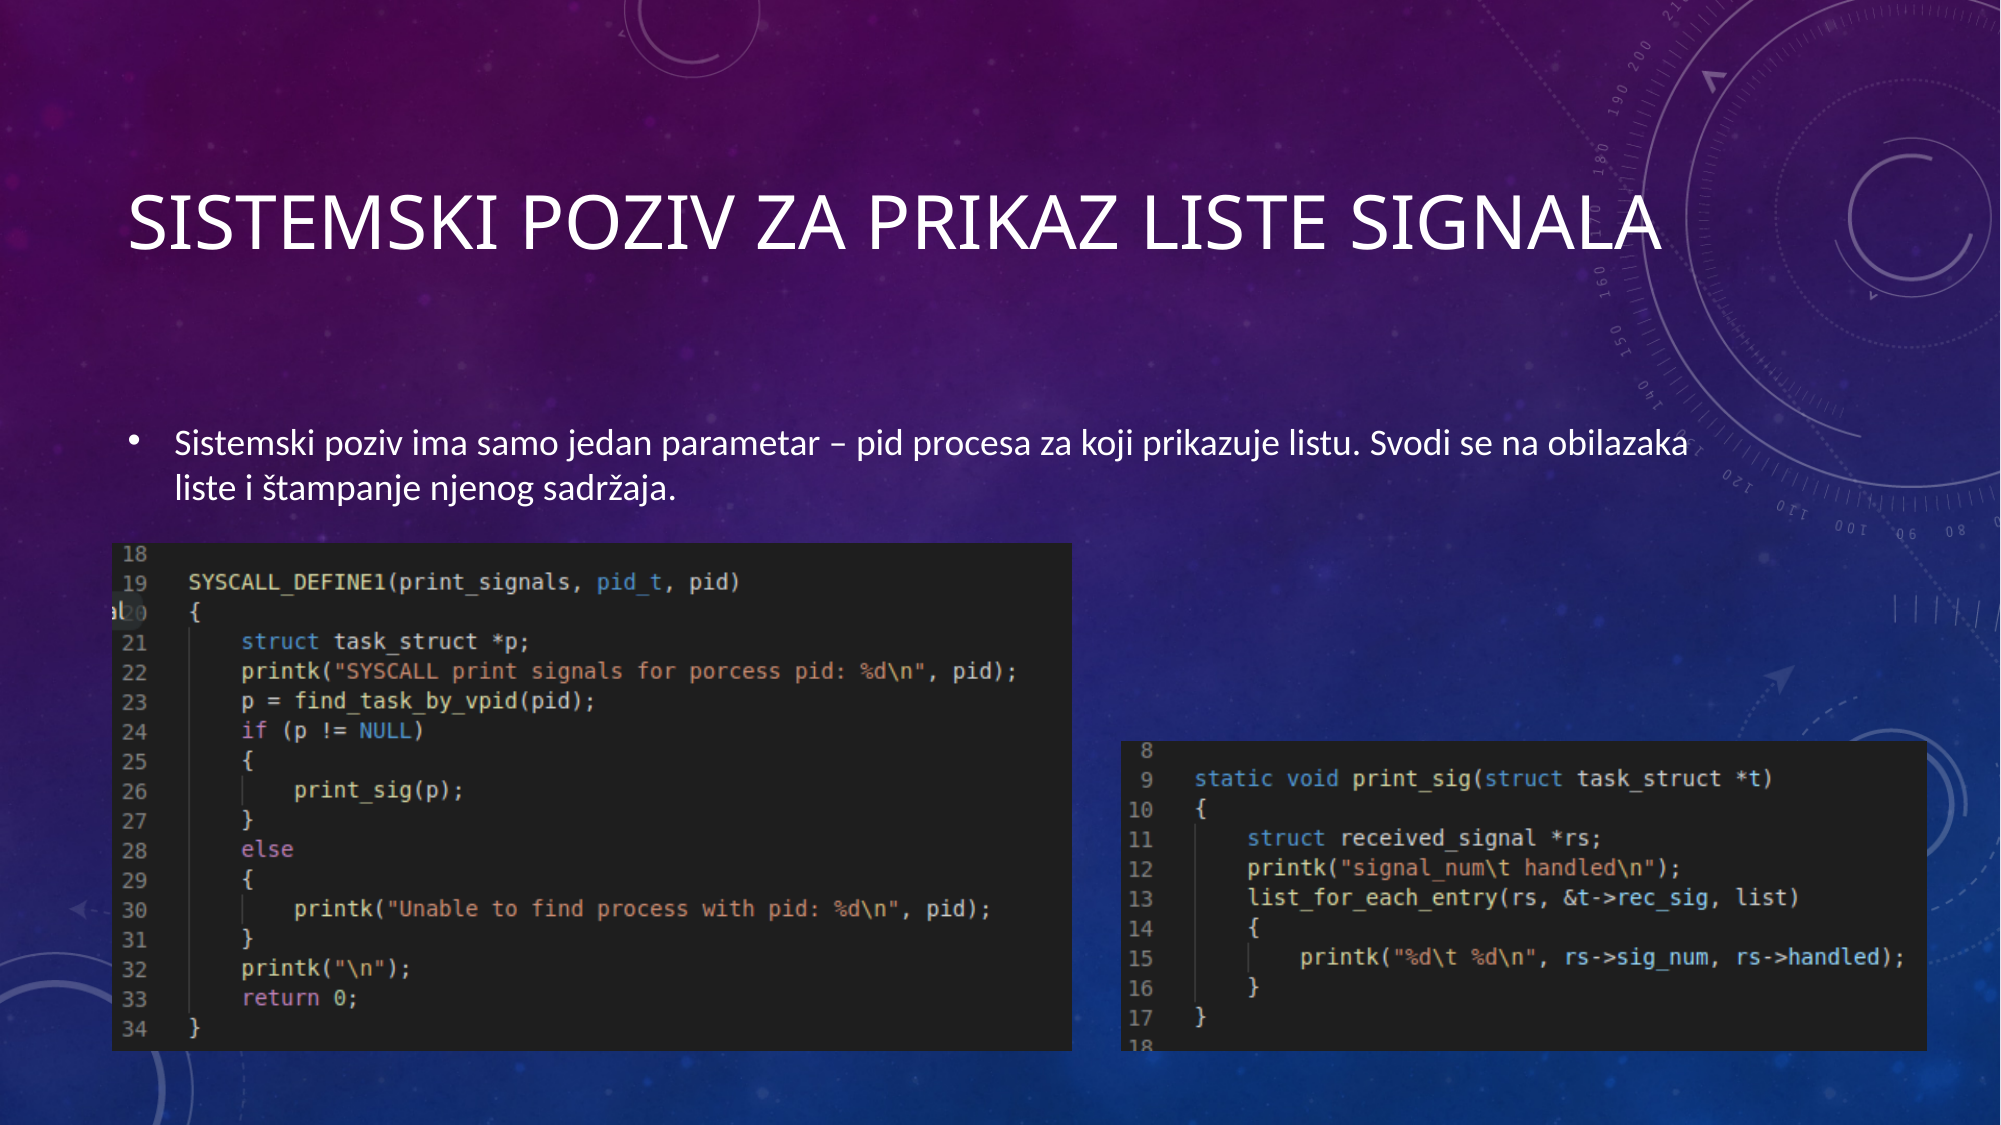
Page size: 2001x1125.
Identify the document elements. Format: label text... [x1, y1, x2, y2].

list Sistemski poziv ima samo jedan parametar – pid procesa za koji prikazuje listu. Svodi se na obilazaka liste i štampanje njenog sadržaja. [112, 351, 1775, 574]
picture [0, 0, 2001, 1125]
title Sistemski poziv za prikaz liste signala [112, 99, 1775, 339]
